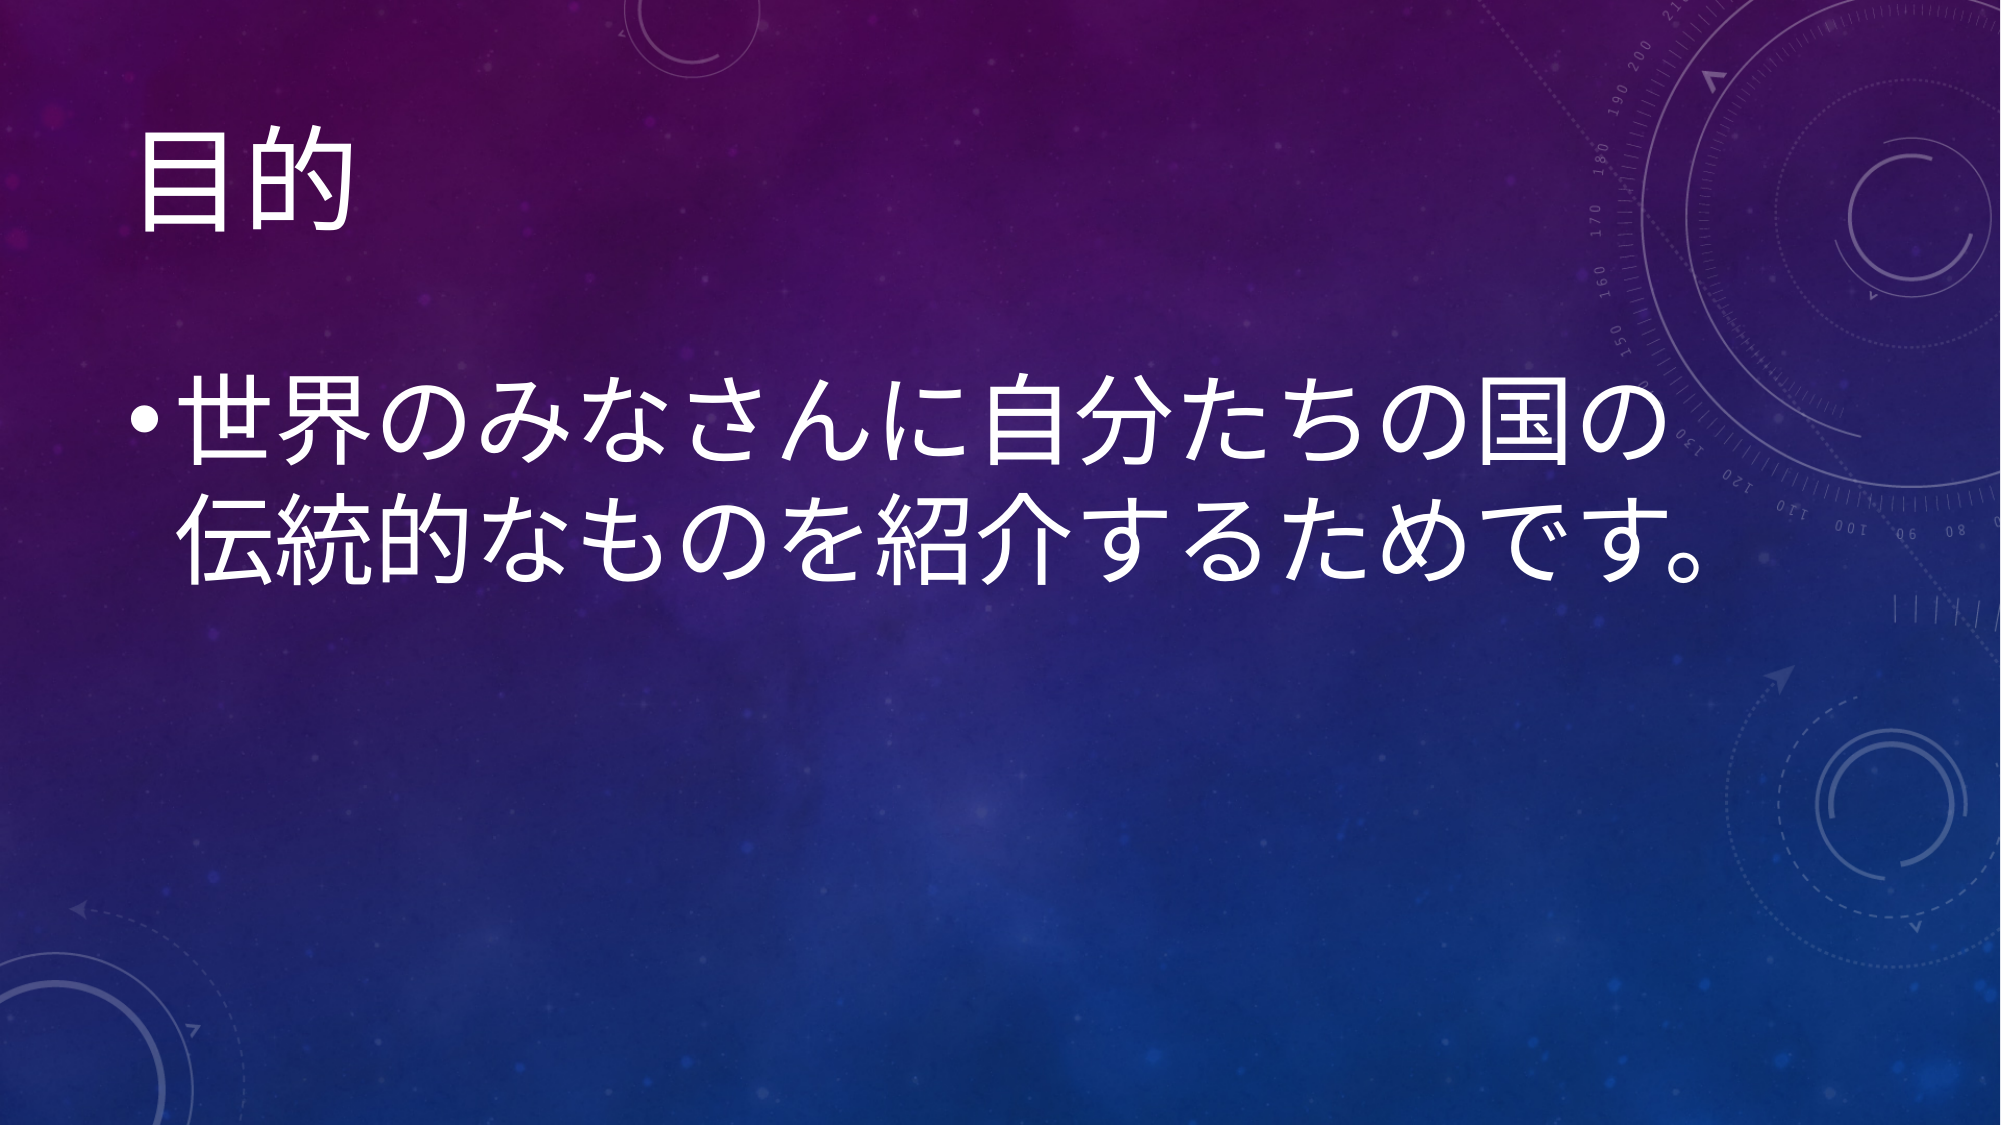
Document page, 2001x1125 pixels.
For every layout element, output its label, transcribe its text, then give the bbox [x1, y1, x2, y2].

title 目的 [112, 99, 1775, 274]
picture [0, 0, 2001, 1125]
list 世界のみなさんに自分たちの国の伝統的なものを紹介するためです。 [112, 274, 1775, 746]
